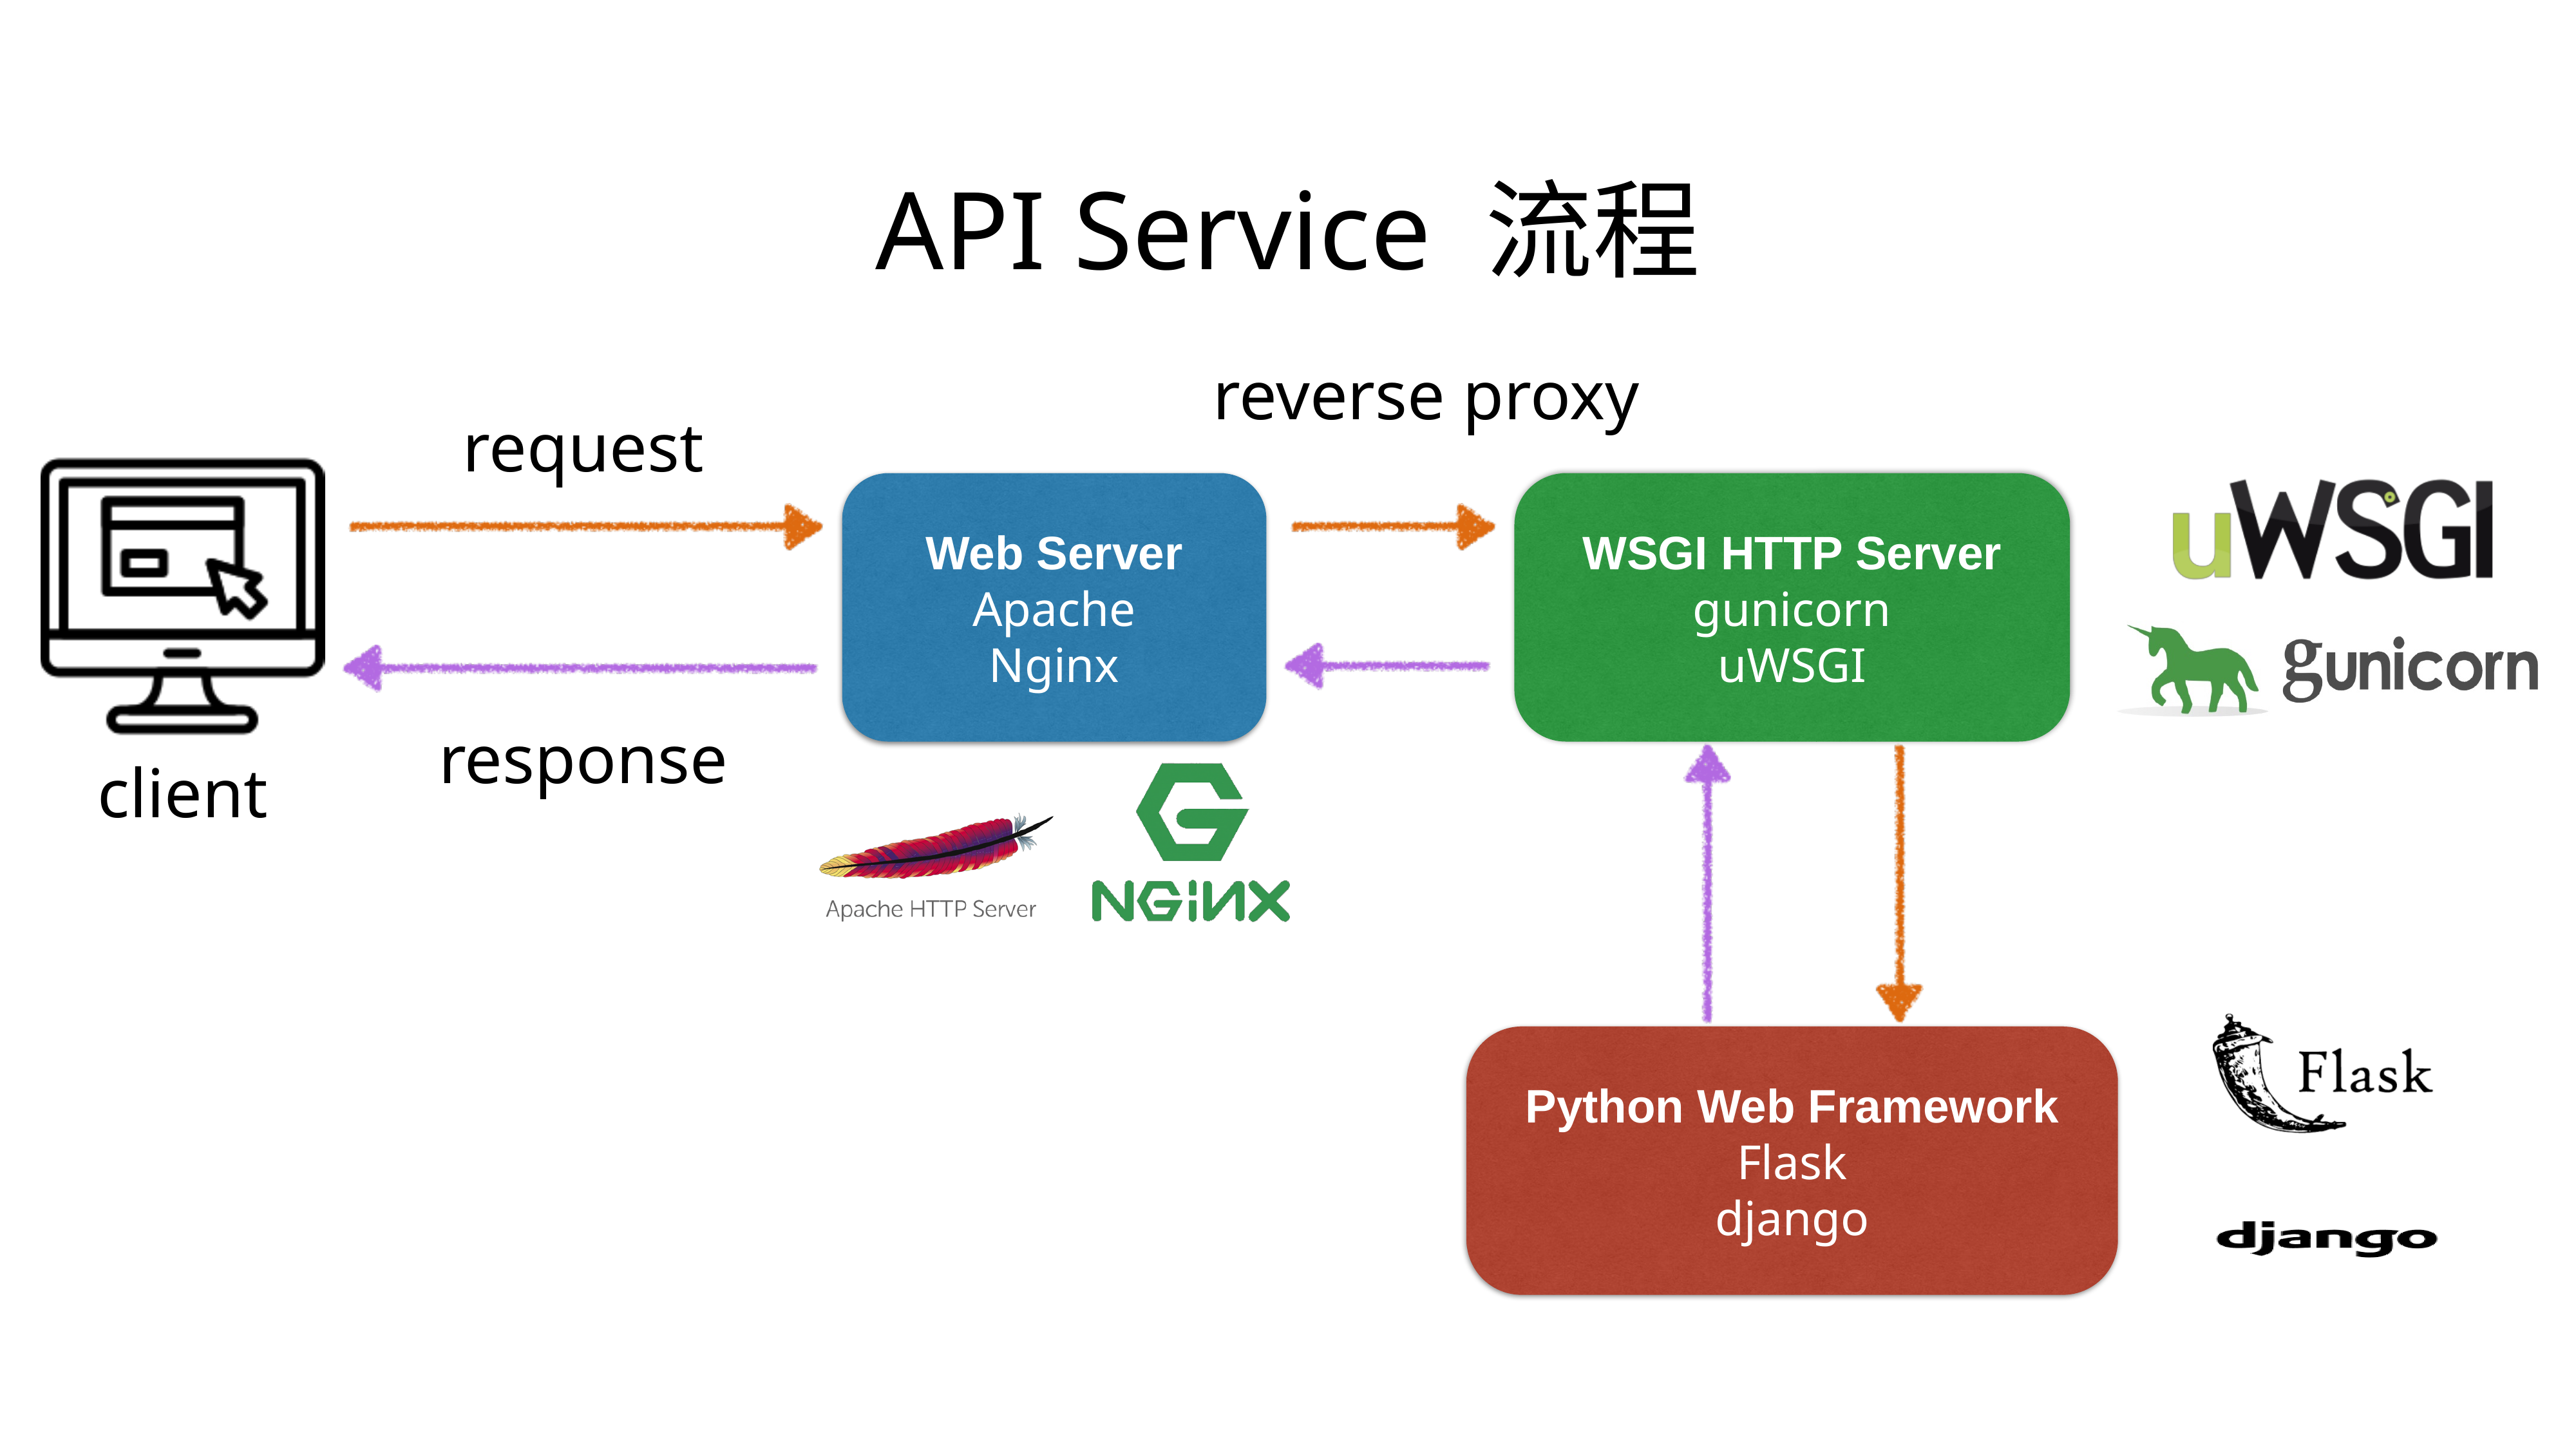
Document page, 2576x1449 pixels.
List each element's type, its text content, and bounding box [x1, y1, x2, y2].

picture [343, 502, 829, 552]
picture [41, 455, 325, 739]
text_box Web Server Apache Nginx [842, 473, 1267, 742]
picture [1279, 643, 1496, 692]
picture [2177, 1168, 2478, 1310]
picture [1285, 502, 1502, 552]
title API Service 流程 [463, 65, 2113, 388]
text_box Python Web Framework Flask django [1466, 1026, 2118, 1295]
text_box reverse proxy [1205, 345, 1648, 441]
picture [1089, 741, 1293, 945]
picture [337, 645, 824, 694]
text_box WSGI HTTP Server gunicorn uWSGI [1514, 473, 2070, 742]
text_box request [455, 397, 712, 493]
picture [2098, 611, 2557, 728]
picture [1561, 739, 2045, 1028]
text_box client [90, 744, 276, 838]
picture [777, 796, 1087, 938]
text_box response [431, 708, 736, 804]
picture [2152, 465, 2503, 590]
picture [2213, 1013, 2442, 1142]
